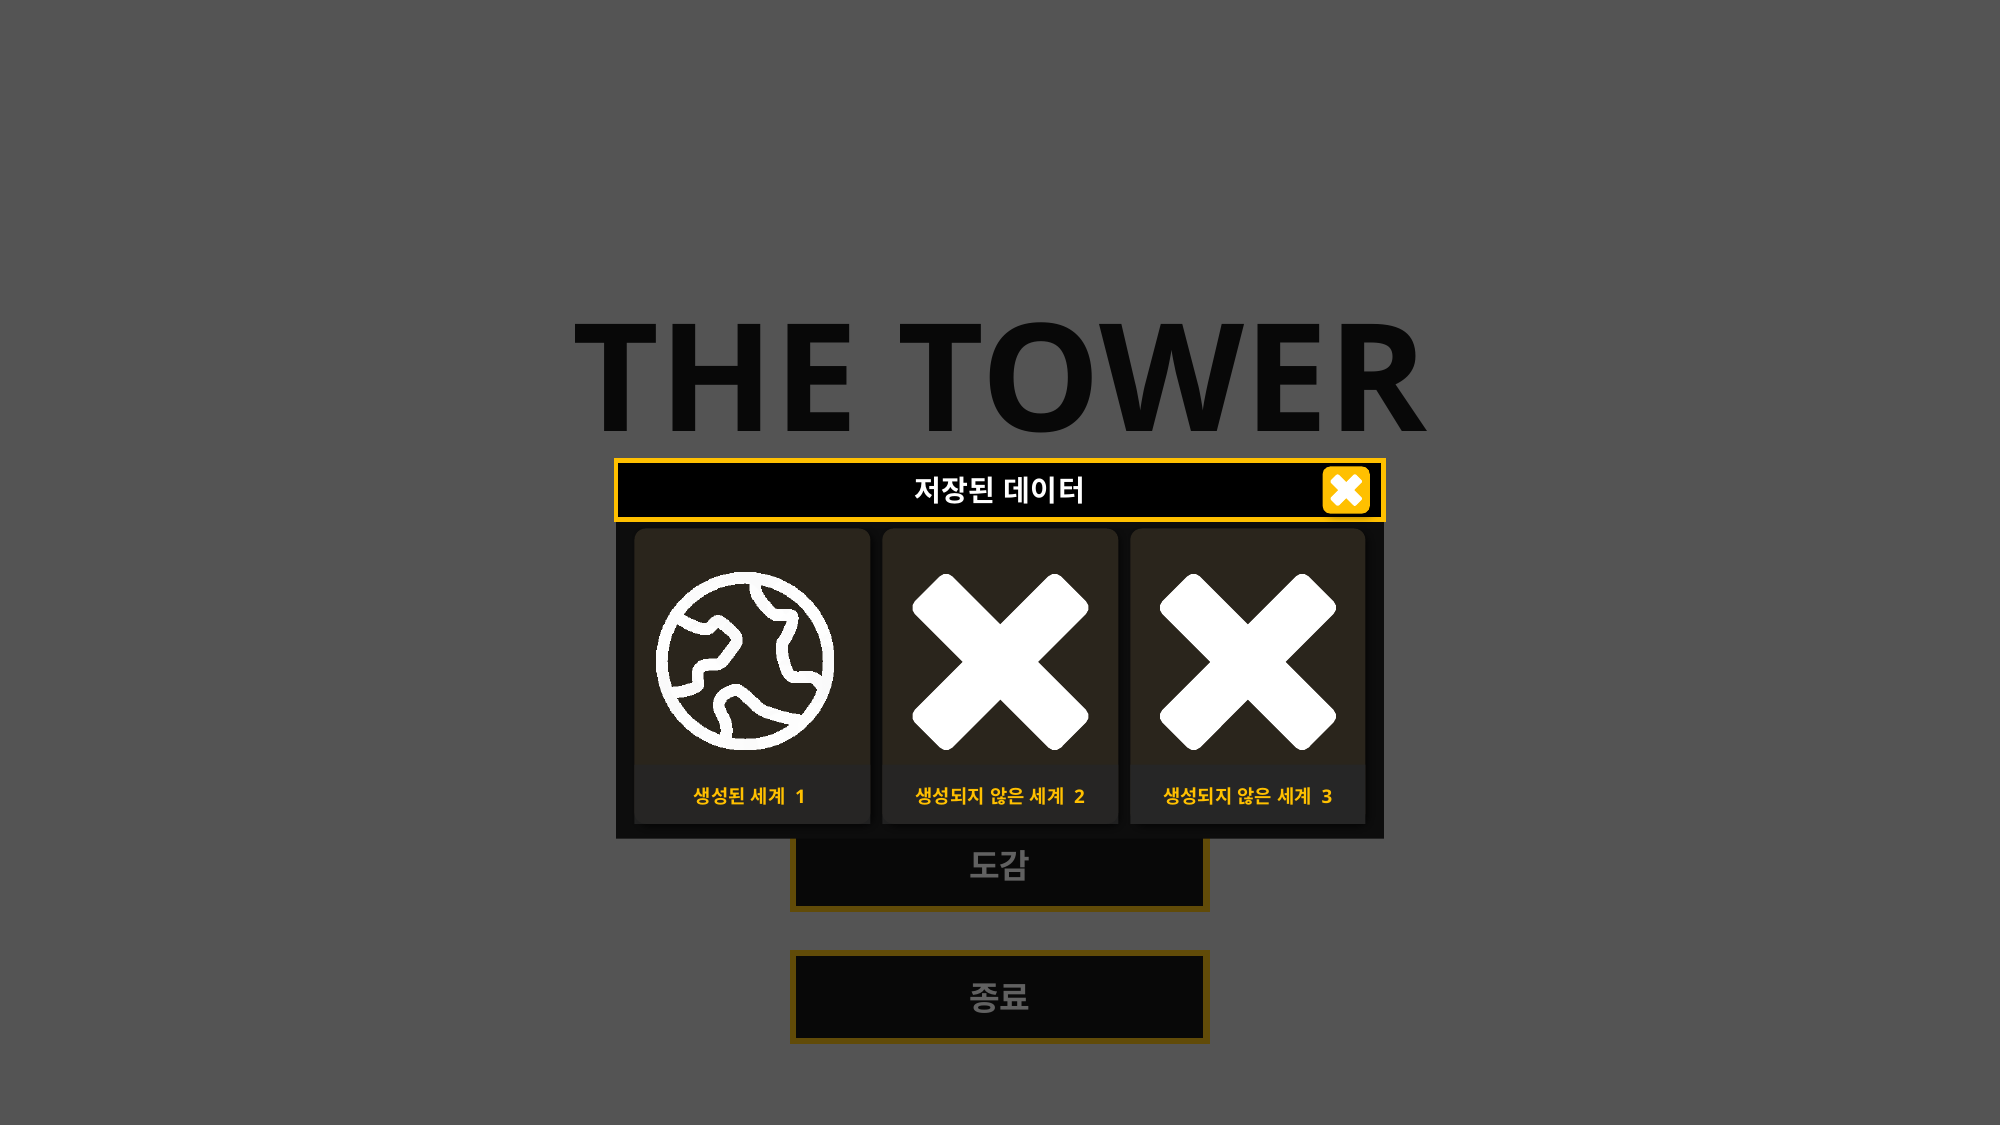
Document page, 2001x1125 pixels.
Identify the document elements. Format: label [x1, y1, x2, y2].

text_box [616, 460, 1384, 839]
text_box [0, 0, 2000, 1125]
